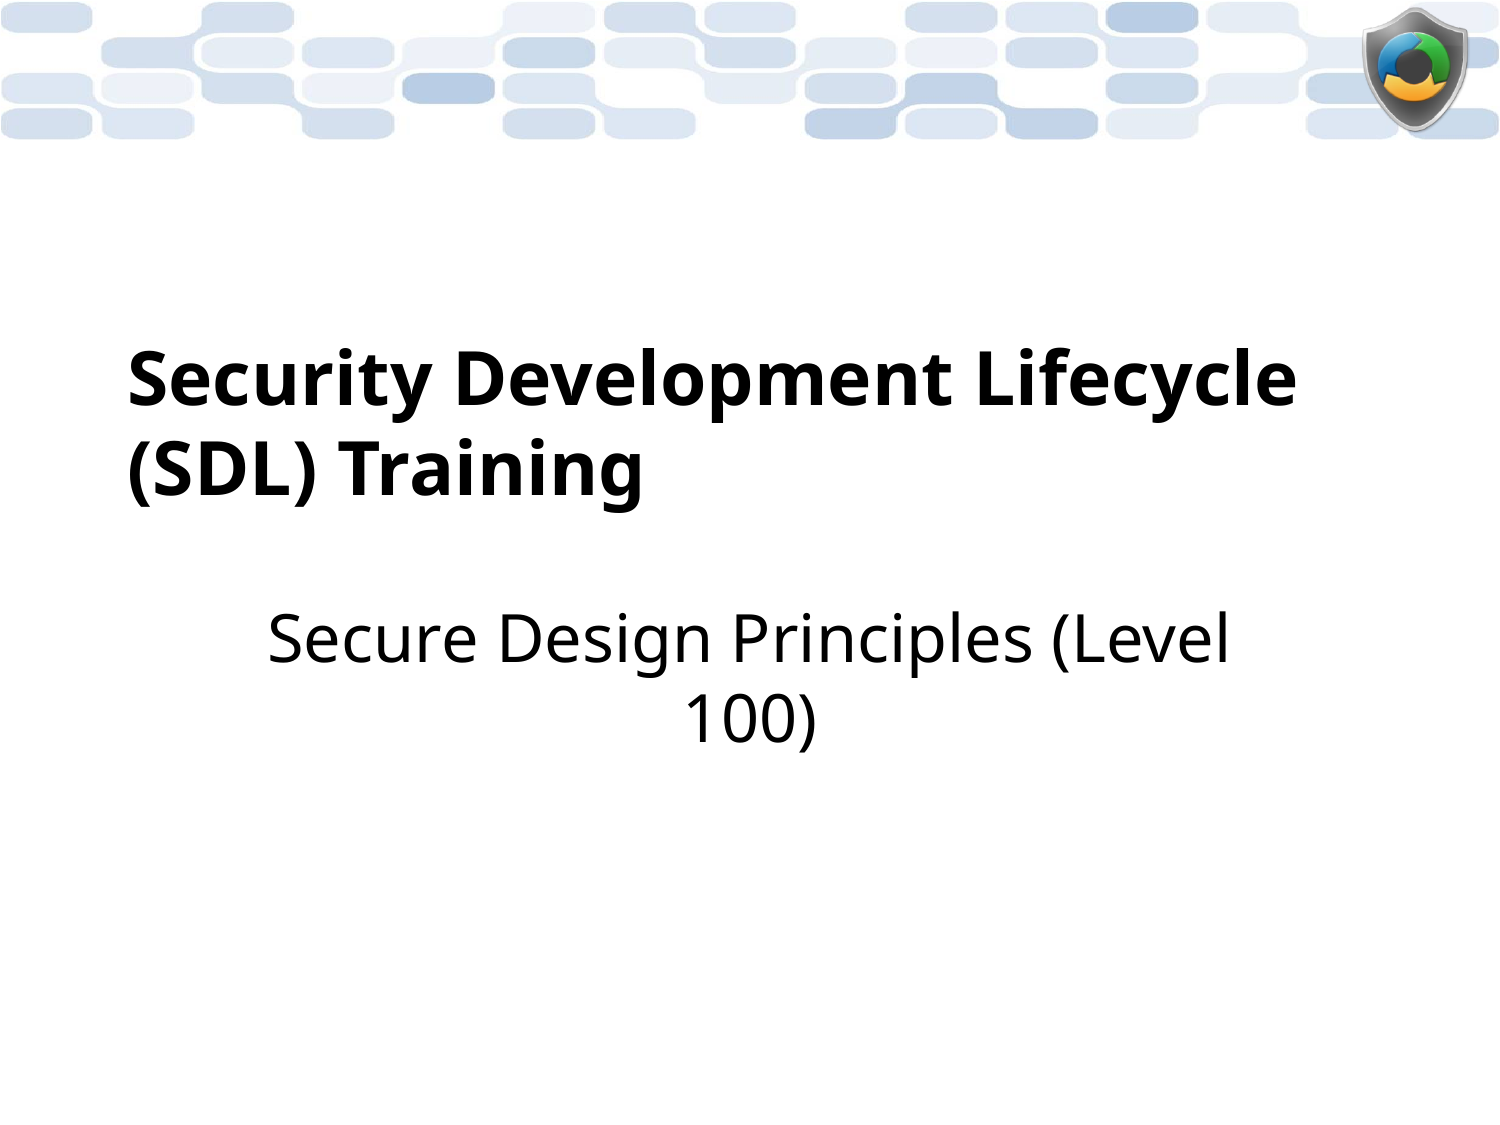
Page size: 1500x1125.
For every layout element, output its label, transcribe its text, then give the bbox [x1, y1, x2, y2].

title Security Development Lifecycle (SDL) Training [112, 299, 1388, 542]
picture [0, 0, 1500, 140]
subtitle Secure Design Principles (Level 100) [225, 588, 1275, 876]
